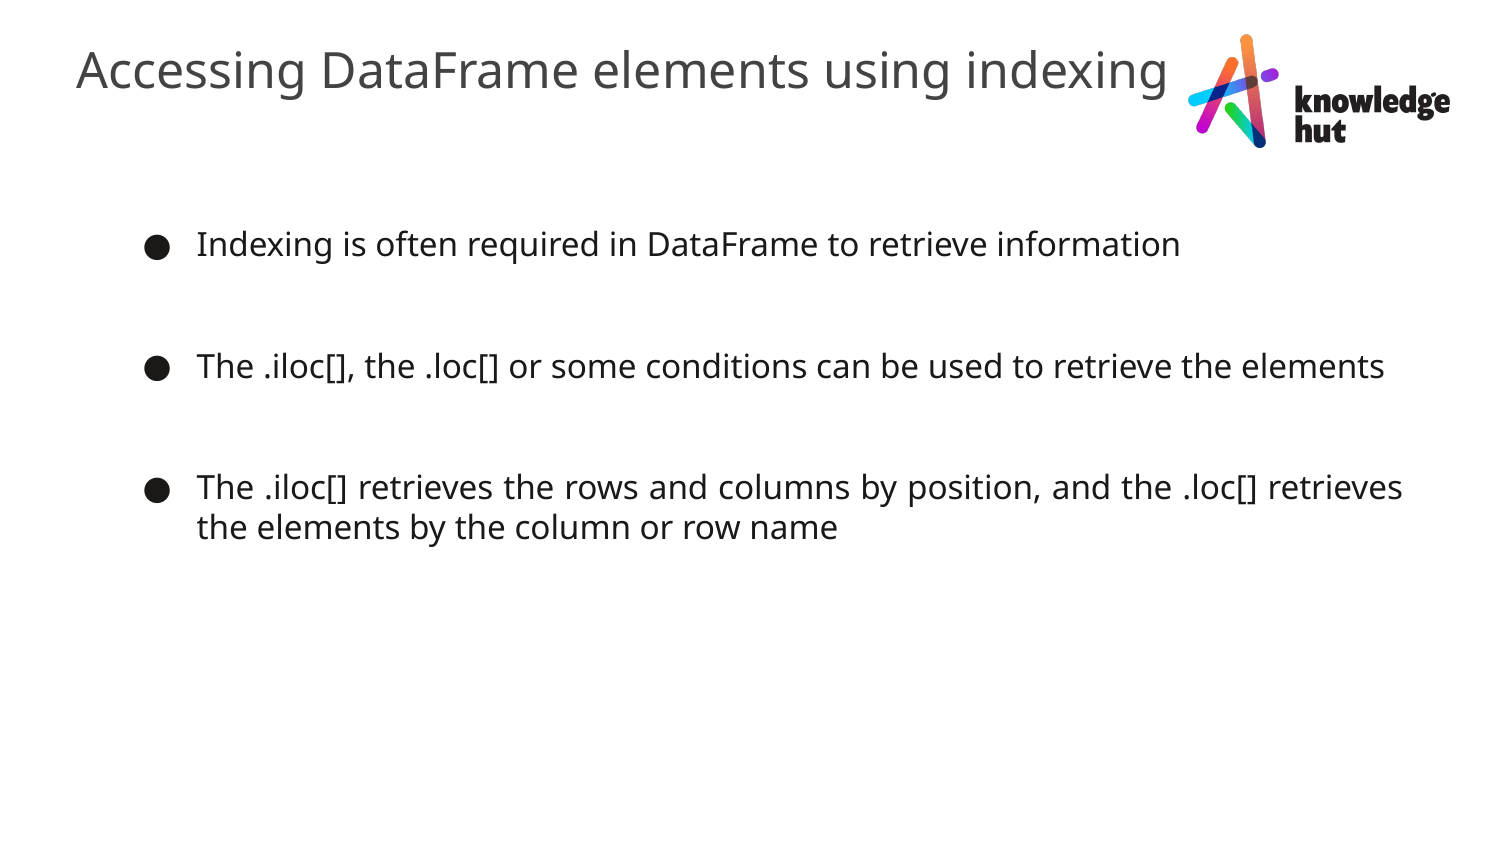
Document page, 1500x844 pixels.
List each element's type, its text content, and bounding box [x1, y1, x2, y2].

text_box Accessing DataFrame elements using indexing [61, 23, 1285, 110]
picture [1184, 30, 1454, 152]
text_box Indexing is often required in DataFrame to retrieve information The .iloc[], the .loc[] or some conditions can be used to retrieve the elements The .iloc[] retrieves the rows and columns by position, and the .loc[] retrieves the elements by the column or row name [106, 208, 1421, 751]
